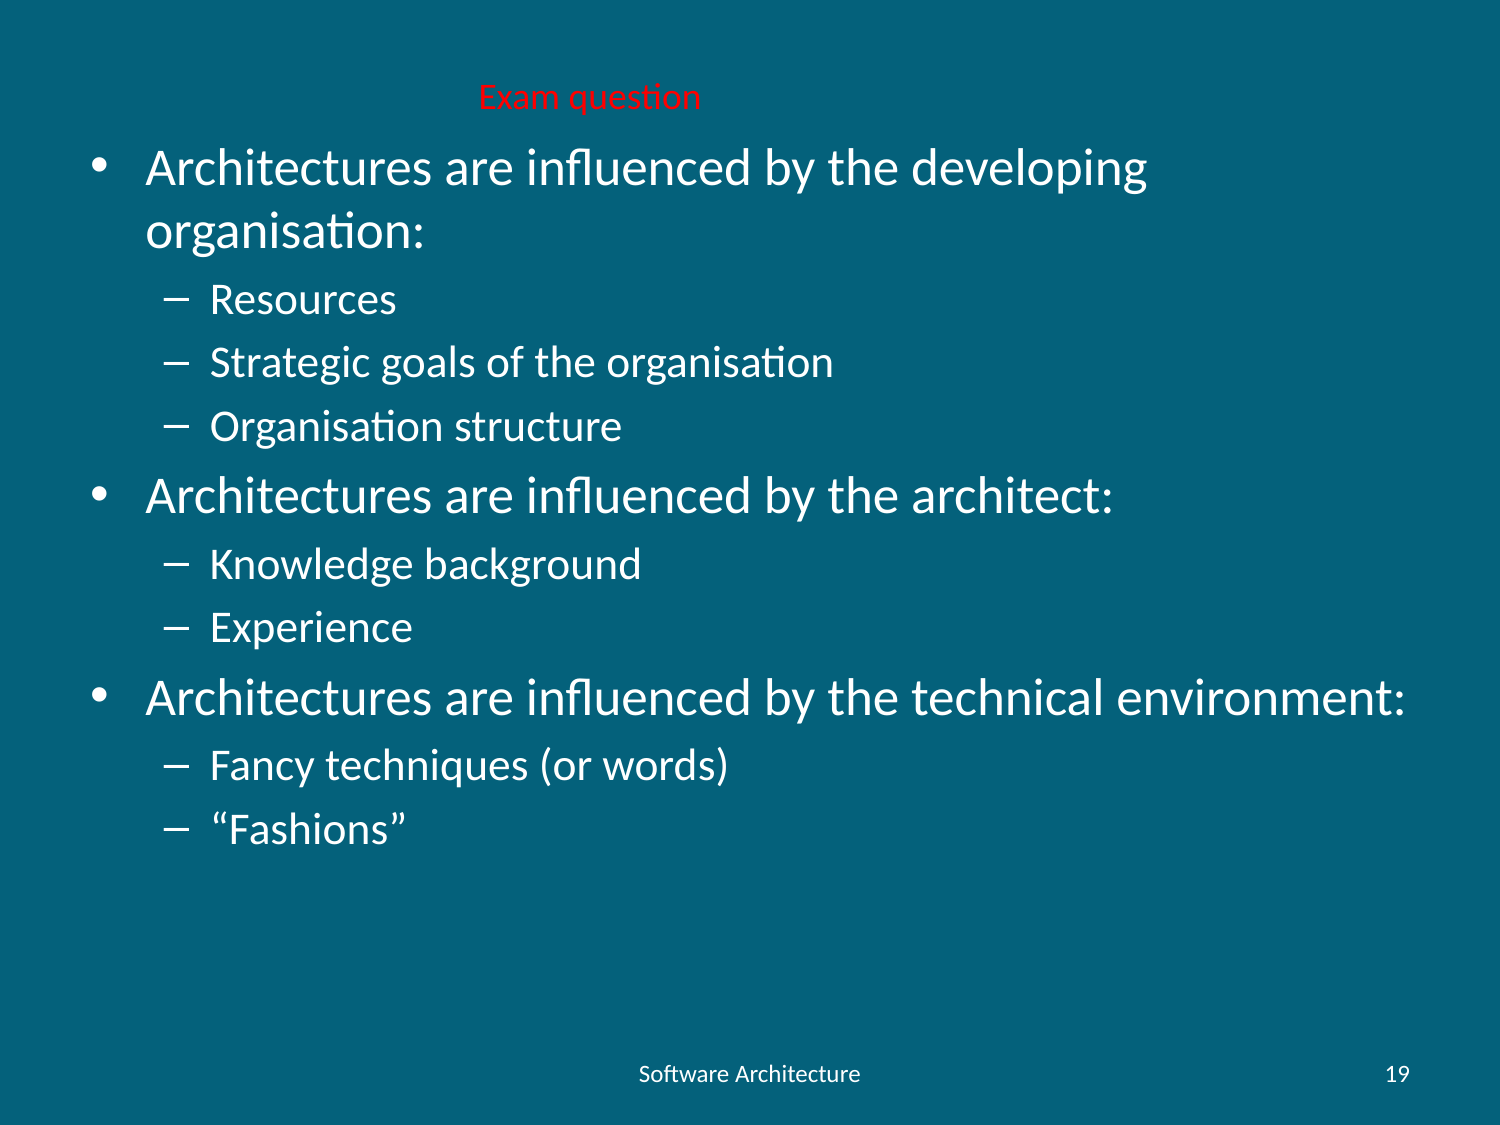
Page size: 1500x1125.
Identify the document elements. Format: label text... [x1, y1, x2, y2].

list Architectures are influenced by the developing organisation: Resources Strategic goals of the organisation Organisation structure Architectures are influenced by the architect: Knowledge background Experience Architectures are influenced by the technical environment: Fancy techniques (or words) “Fashions” [75, 125, 1425, 913]
slide_number 19 [1074, 1042, 1425, 1103]
footer Software Architecture [512, 1042, 988, 1103]
text_box Exam question [463, 64, 717, 125]
